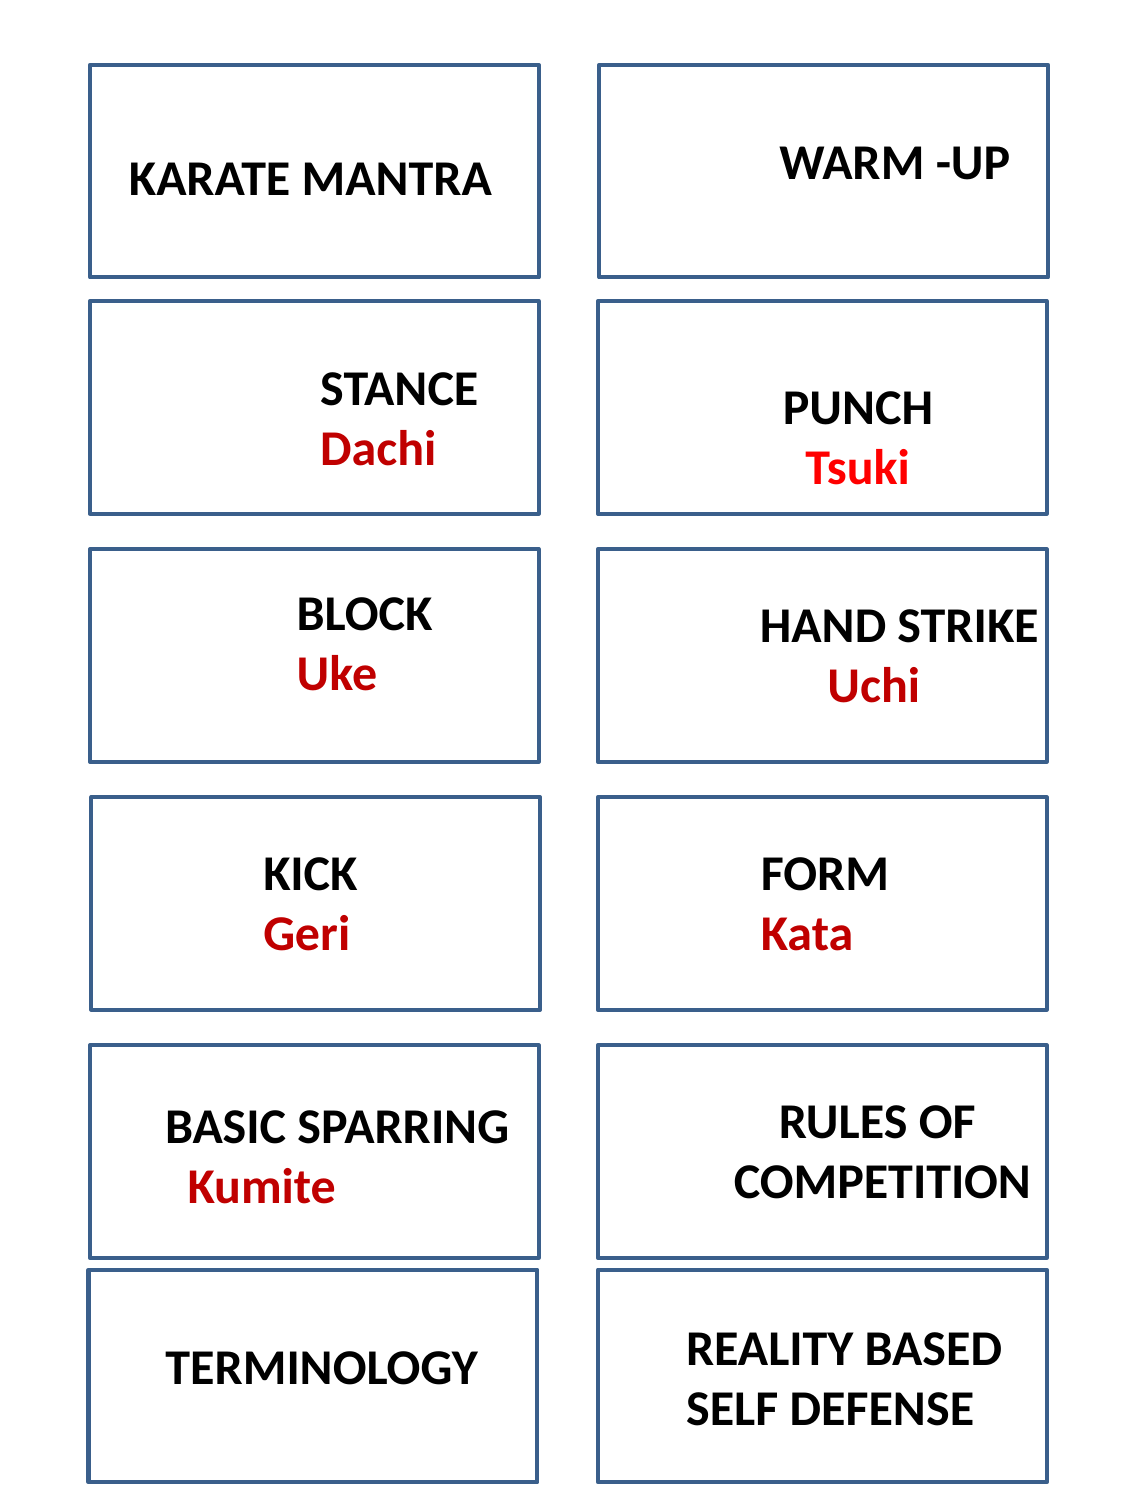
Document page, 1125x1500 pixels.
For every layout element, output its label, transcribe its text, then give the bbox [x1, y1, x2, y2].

text_box [88, 547, 541, 764]
text_box [597, 63, 1050, 279]
text_box [89, 795, 542, 1012]
text_box [88, 1043, 541, 1260]
text_box BASIC SPARRING Kumite [138, 1086, 525, 1221]
text_box STANCE Dachi [305, 348, 494, 484]
text_box KICK Geri [248, 832, 373, 968]
text_box RULES OF COMPETITION [719, 1080, 1047, 1216]
text_box [596, 795, 1049, 1012]
text_box [88, 299, 541, 516]
text_box FORM Kata [746, 832, 905, 968]
text_box WARM -UP [764, 122, 1026, 198]
text_box [88, 63, 541, 279]
text_box [596, 1043, 1049, 1260]
text_box TERMINOLOGY [150, 1327, 493, 1403]
text_box KARATE MANTRA [114, 137, 507, 213]
text_box BLOCK Uke [281, 572, 448, 708]
text_box [596, 299, 1049, 516]
text_box HAND STRIKE Uchi [745, 584, 1054, 720]
text_box [596, 1268, 1049, 1484]
text_box [596, 547, 1049, 764]
text_box REALITY BASED SELF DEFENSE [671, 1307, 1029, 1443]
text_box [86, 1268, 539, 1484]
text_box PUNCH Tsuki [768, 367, 949, 502]
